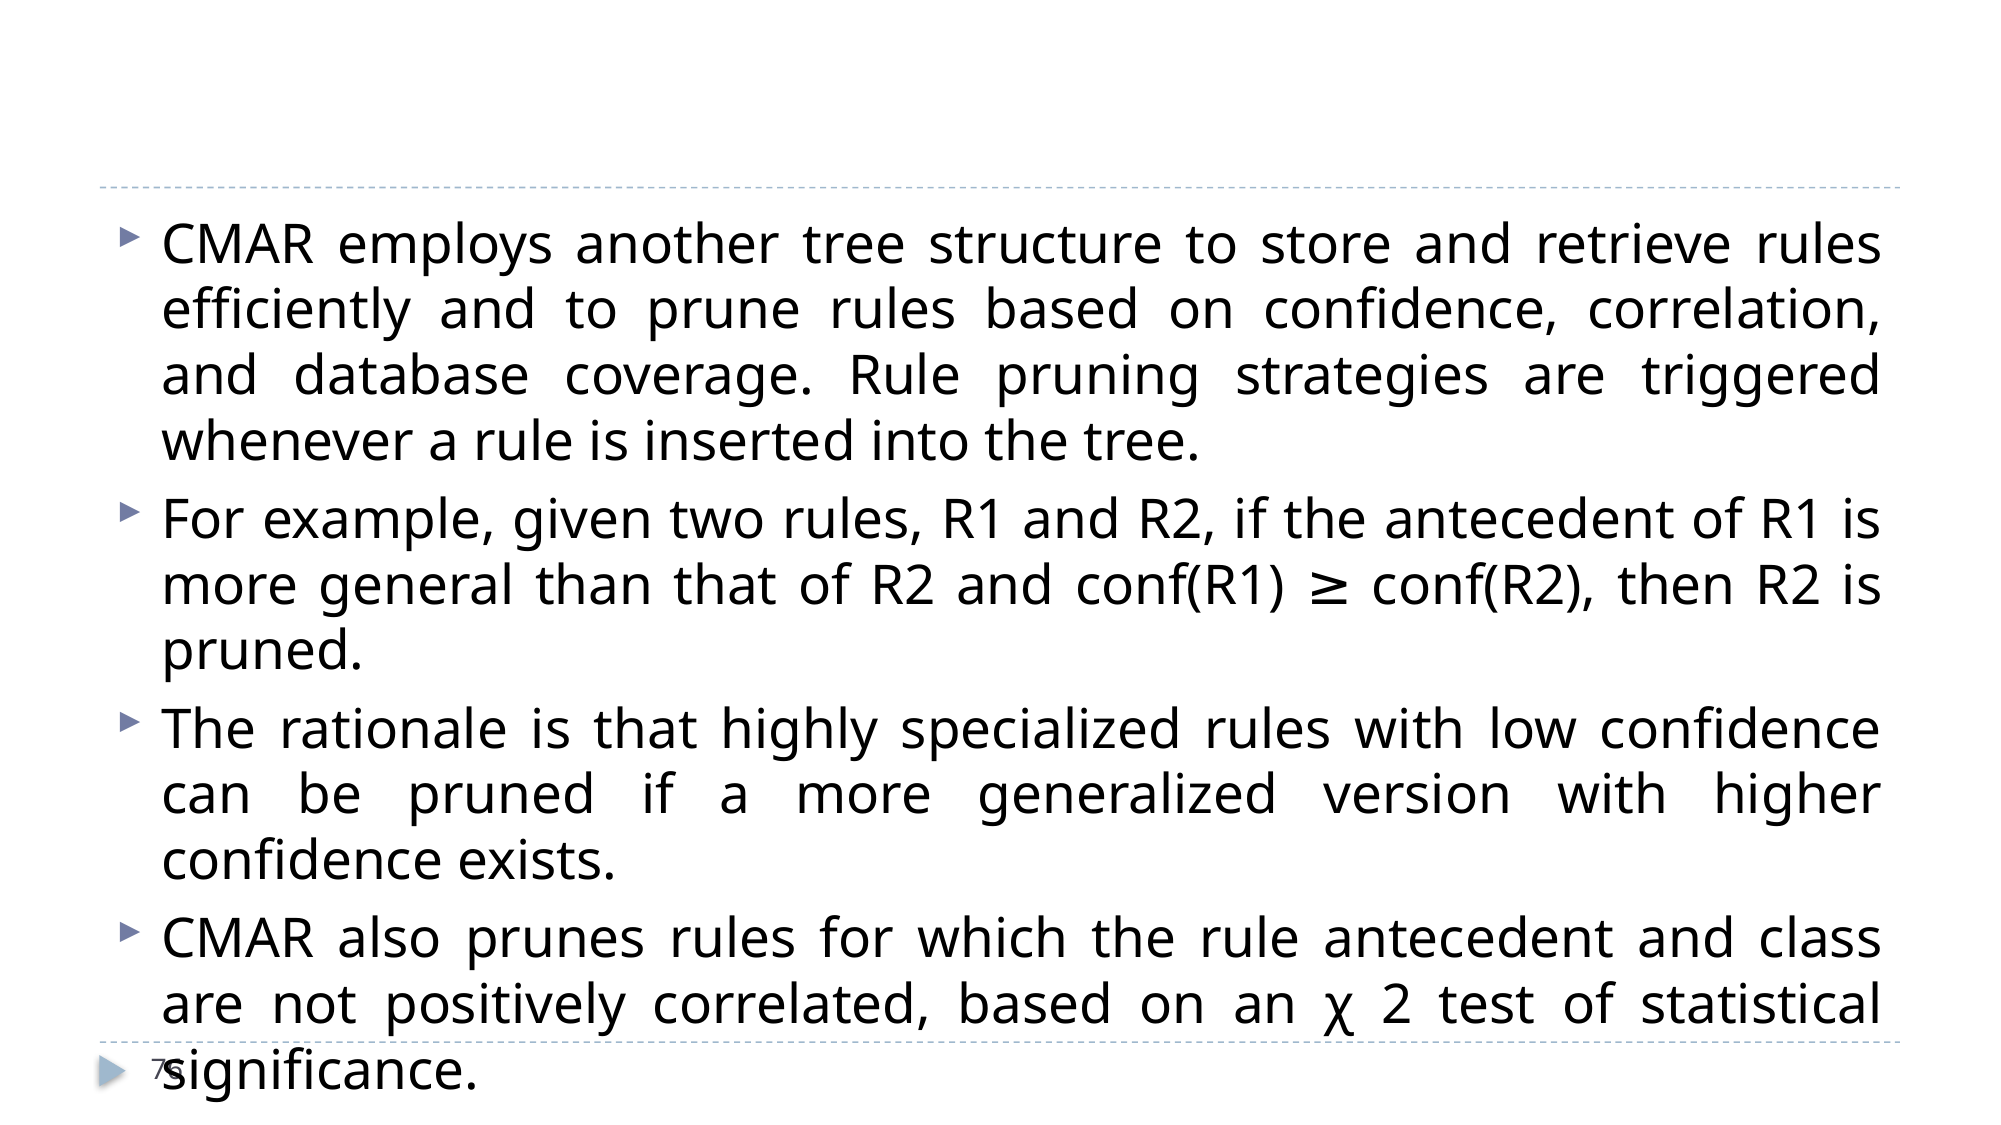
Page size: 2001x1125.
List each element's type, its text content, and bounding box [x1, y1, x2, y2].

slide_number 76 [133, 1042, 568, 1103]
list CMAR employs another tree structure to store and retrieve rules efficiently and to prune rules based on confidence, correlation, and database coverage. Rule pruning strategies are triggered whenever a rule is inserted into the tree. For example, given two rules, R1 and R2, if the antecedent of R1 is more general than that of R2 and conf(R1) ≥ conf(R2), then R2 is pruned. The rationale is that highly specialized rules with low confidence can be pruned if a more generalized version with higher confidence exists. CMAR also prunes rules for which the rule antecedent and class are not positively correlated, based on an χ 2 test of statistical significance. [99, 200, 1900, 1010]
